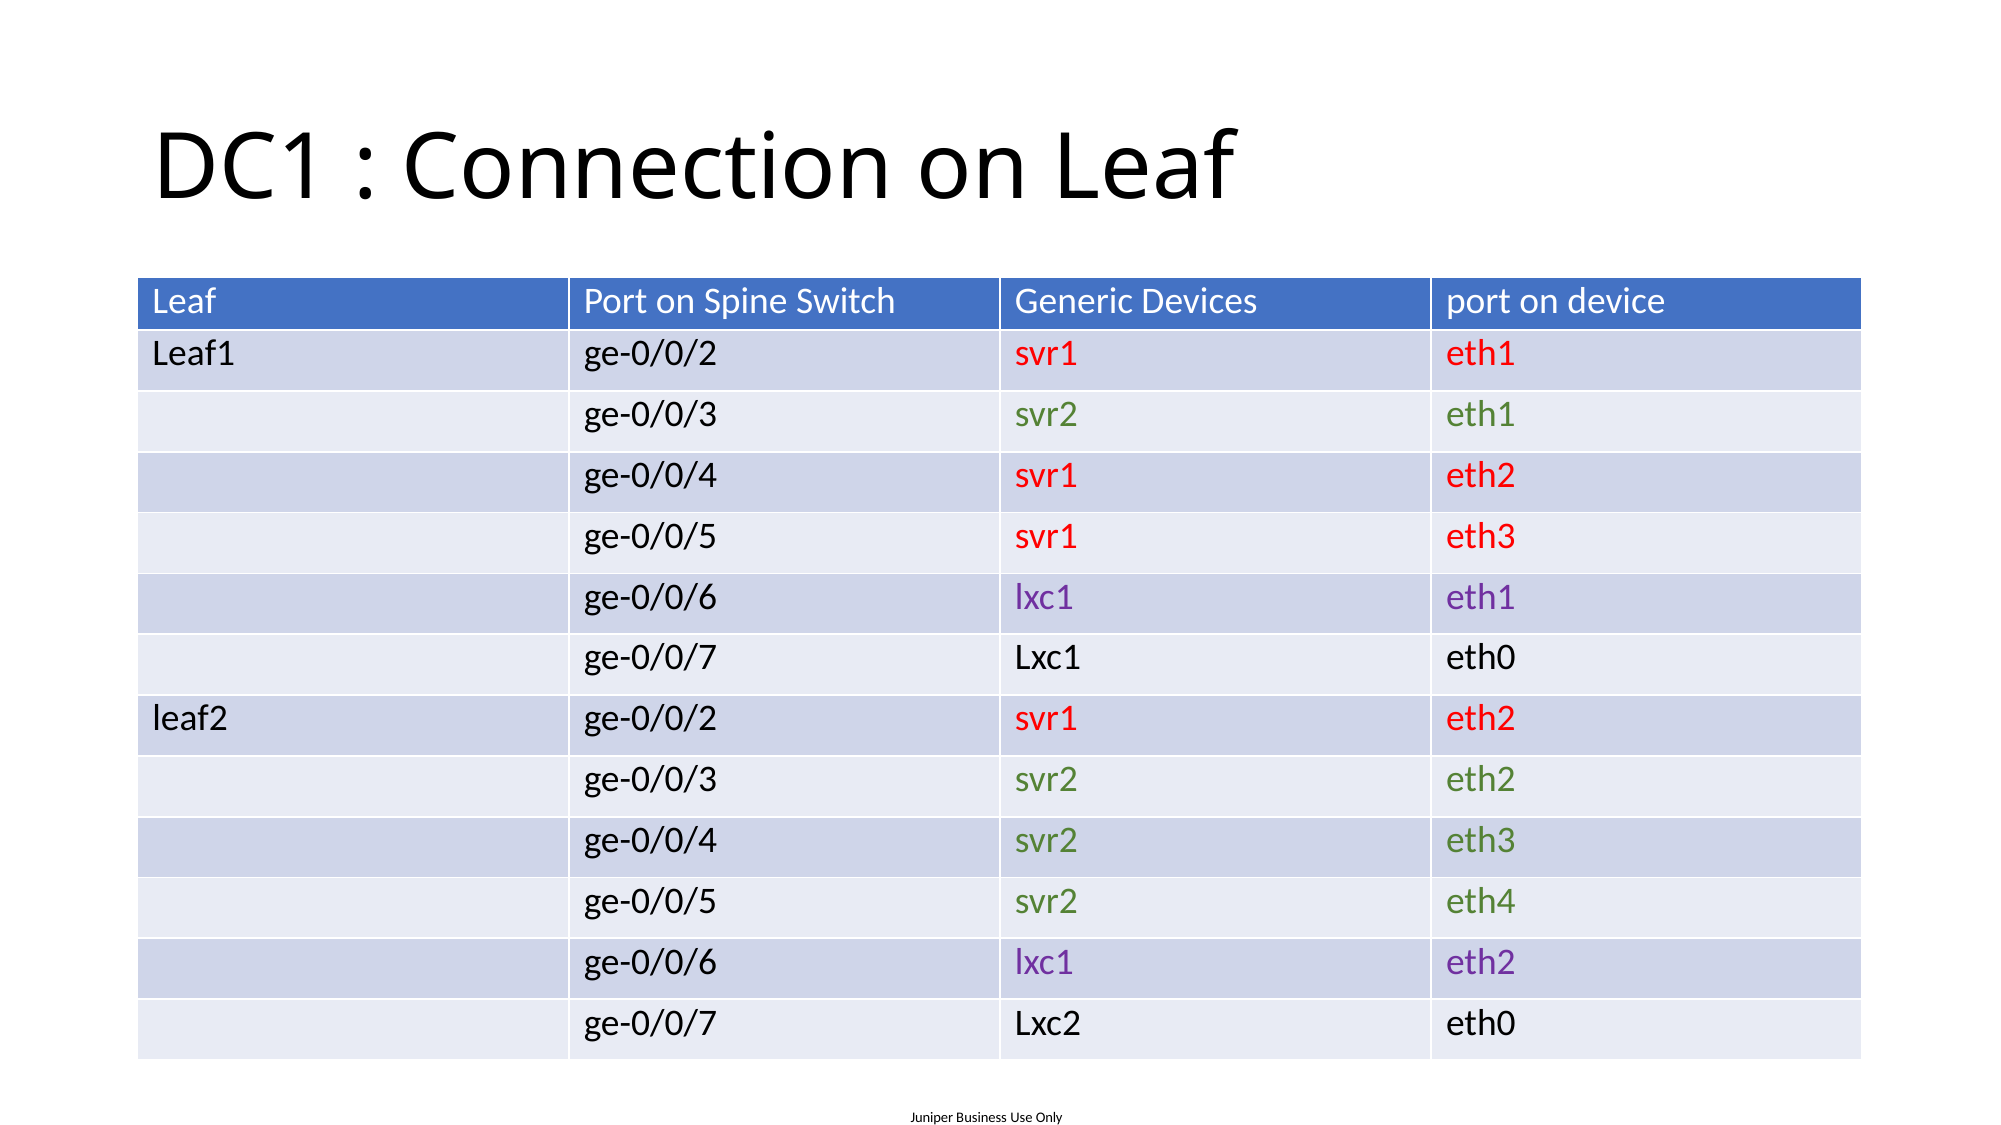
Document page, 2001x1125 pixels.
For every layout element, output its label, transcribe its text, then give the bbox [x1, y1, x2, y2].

table_cell lxc1 [1001, 939, 1430, 998]
table_cell ge-0/0/5 [570, 513, 999, 573]
table_cell ge-0/0/7 [570, 1000, 999, 1059]
table_cell eth2 [1432, 939, 1861, 998]
table_cell eth3 [1432, 818, 1861, 877]
table_cell [138, 1000, 568, 1059]
table_cell ge-0/0/6 [570, 574, 999, 633]
table_cell svr1 [1001, 331, 1430, 390]
table_cell [138, 939, 568, 998]
table_cell eth2 [1432, 696, 1861, 755]
title DC1 : Connection on Leaf [137, 59, 1863, 276]
table_cell eth2 [1432, 453, 1861, 512]
table_cell ge-0/0/7 [570, 635, 999, 694]
table_header port on device [1432, 278, 1861, 329]
table_cell lxc1 [1001, 574, 1430, 633]
table_cell eth1 [1432, 392, 1861, 451]
table_header Port on Spine Switch [570, 278, 999, 329]
table_cell [138, 878, 568, 937]
table_cell leaf2 [138, 696, 568, 755]
table_cell eth2 [1432, 757, 1861, 816]
table_cell ge-0/0/4 [570, 818, 999, 877]
table_cell svr2 [1001, 878, 1430, 937]
table_header Leaf [138, 278, 568, 329]
table_cell [138, 392, 568, 451]
table_cell [138, 453, 568, 512]
table_cell [138, 635, 568, 694]
table_cell ge-0/0/3 [570, 757, 999, 816]
table_cell ge-0/0/2 [570, 696, 999, 755]
table_cell ge-0/0/4 [570, 453, 999, 512]
table_cell [138, 757, 568, 816]
table_cell ge-0/0/3 [570, 392, 999, 451]
table_cell ge-0/0/2 [570, 331, 999, 390]
table_cell Lxc2 [1001, 1000, 1430, 1059]
table_cell eth3 [1432, 513, 1861, 573]
table_cell eth0 [1432, 635, 1861, 694]
table_cell eth0 [1432, 1000, 1861, 1059]
table_cell [138, 574, 568, 633]
table_cell svr2 [1001, 757, 1430, 816]
table_header Generic Devices [1001, 278, 1430, 329]
table_cell Lxc1 [1001, 635, 1430, 694]
table_cell svr1 [1001, 513, 1430, 573]
table_cell [138, 513, 568, 573]
table_cell eth1 [1432, 574, 1861, 633]
table_cell svr1 [1001, 696, 1430, 755]
table_cell ge-0/0/6 [570, 939, 999, 998]
table_cell svr1 [1001, 453, 1430, 512]
table_cell Leaf1 [138, 331, 568, 390]
table_cell eth1 [1432, 331, 1861, 390]
table_cell [138, 818, 568, 877]
table_cell ge-0/0/5 [570, 878, 999, 937]
table_cell eth4 [1432, 878, 1861, 937]
table_cell svr2 [1001, 818, 1430, 877]
table_cell svr2 [1001, 392, 1430, 451]
